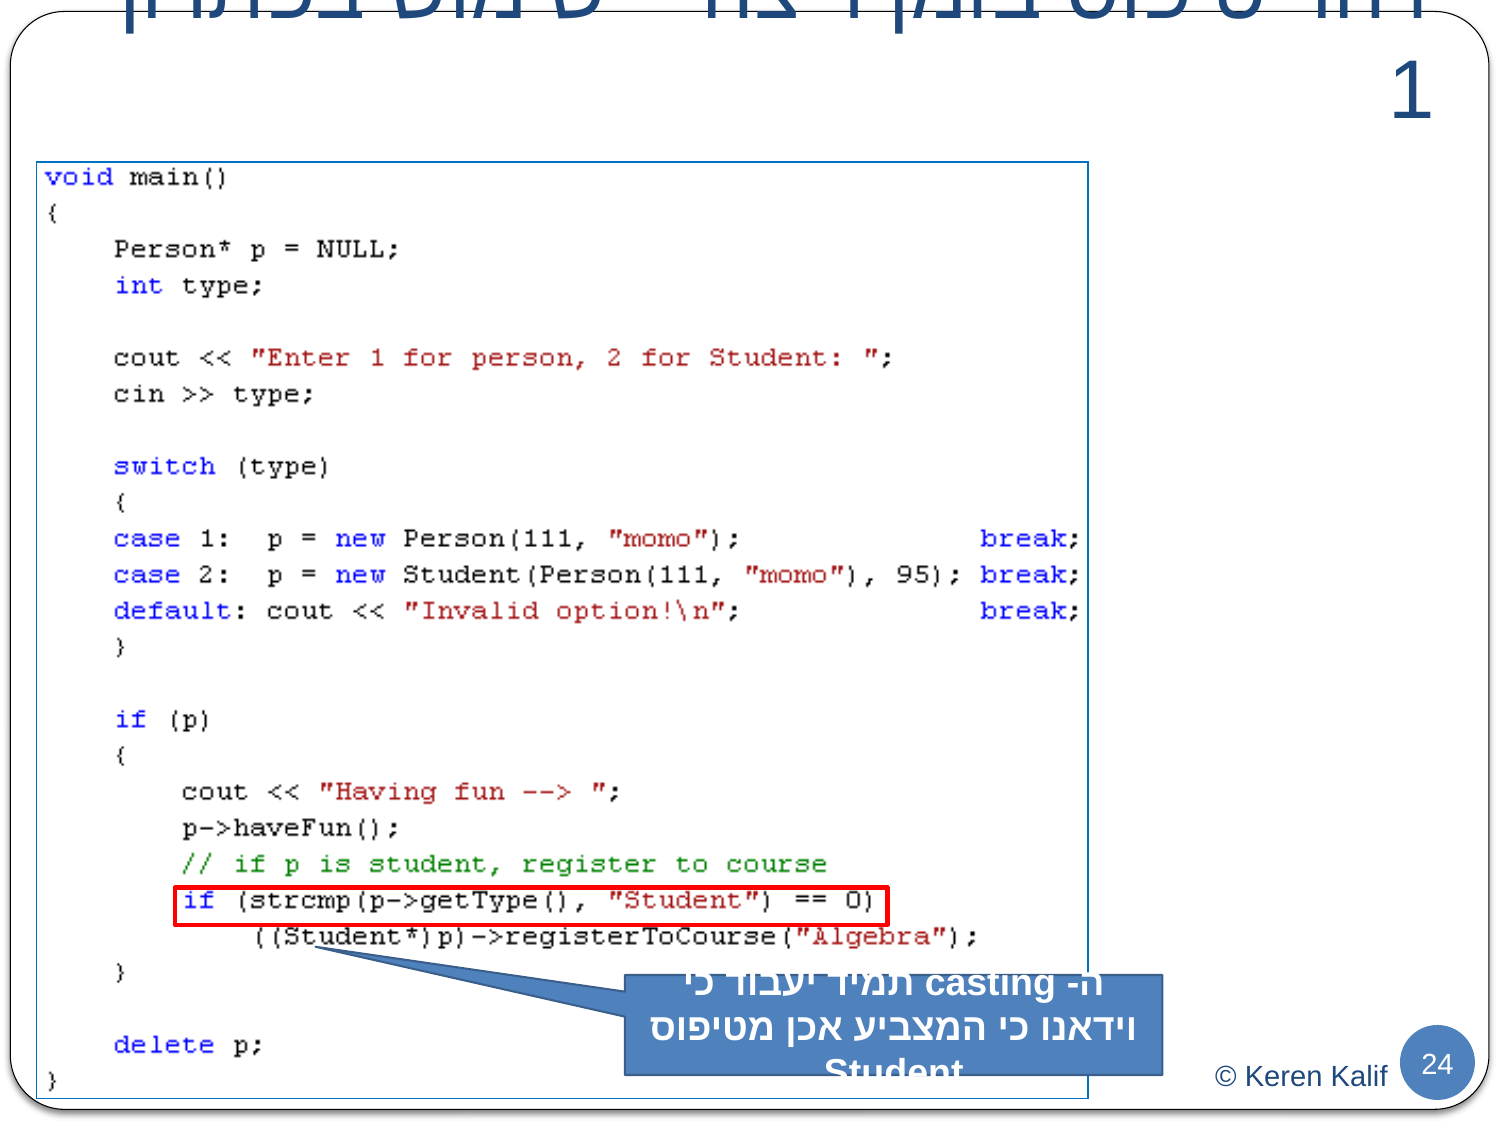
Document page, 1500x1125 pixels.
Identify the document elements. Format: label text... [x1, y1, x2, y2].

title זיהוי טיפוס בזמן ריצה – שימוש בפתרון 1 [49, 0, 1451, 151]
text_box ה- casting תמיד יעבוד כי וידאנו כי המצביע אכן מטיפוס Student [1093, 973, 1164, 1077]
picture [37, 162, 1088, 1098]
footer © Keren Kalif [1200, 1037, 1500, 1113]
slide_number 24 [1399, 1024, 1475, 1100]
